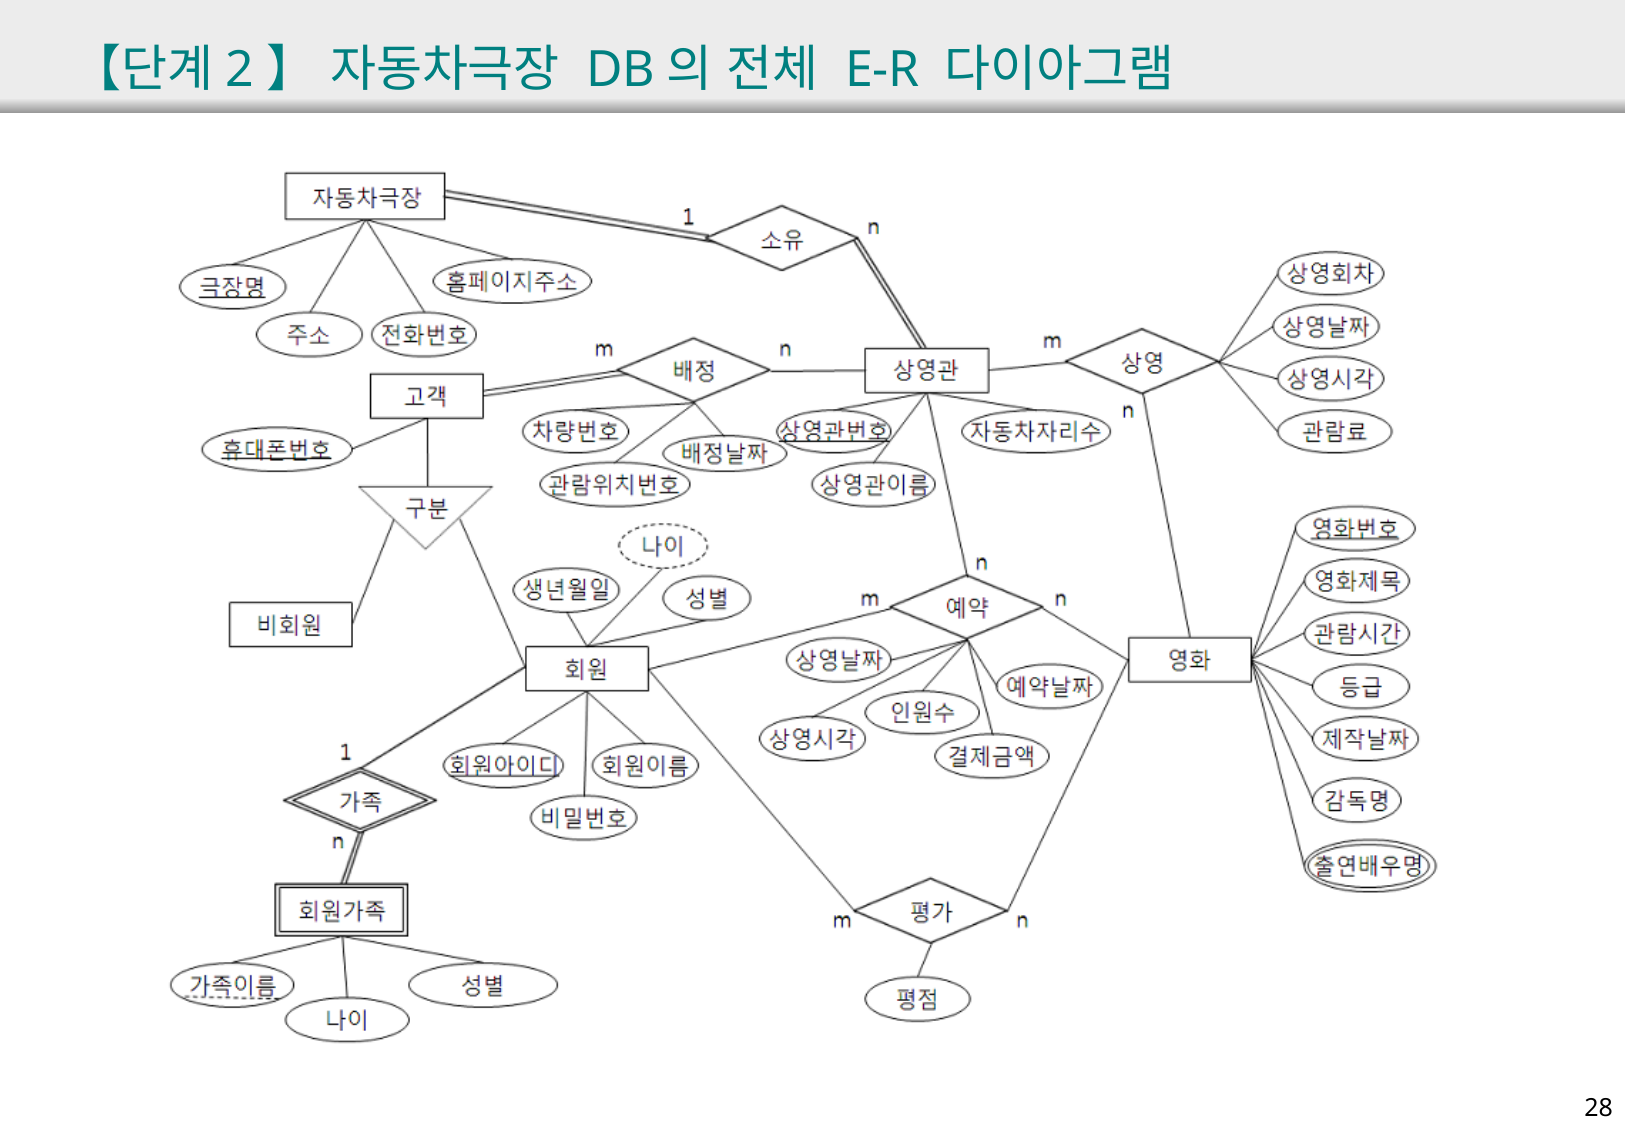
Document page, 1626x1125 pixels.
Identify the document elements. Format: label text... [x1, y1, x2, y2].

picture [162, 160, 1446, 1049]
title 【단계2】 자동차극장 DB의 전체 E-R 다이아그램 [56, 18, 1545, 115]
